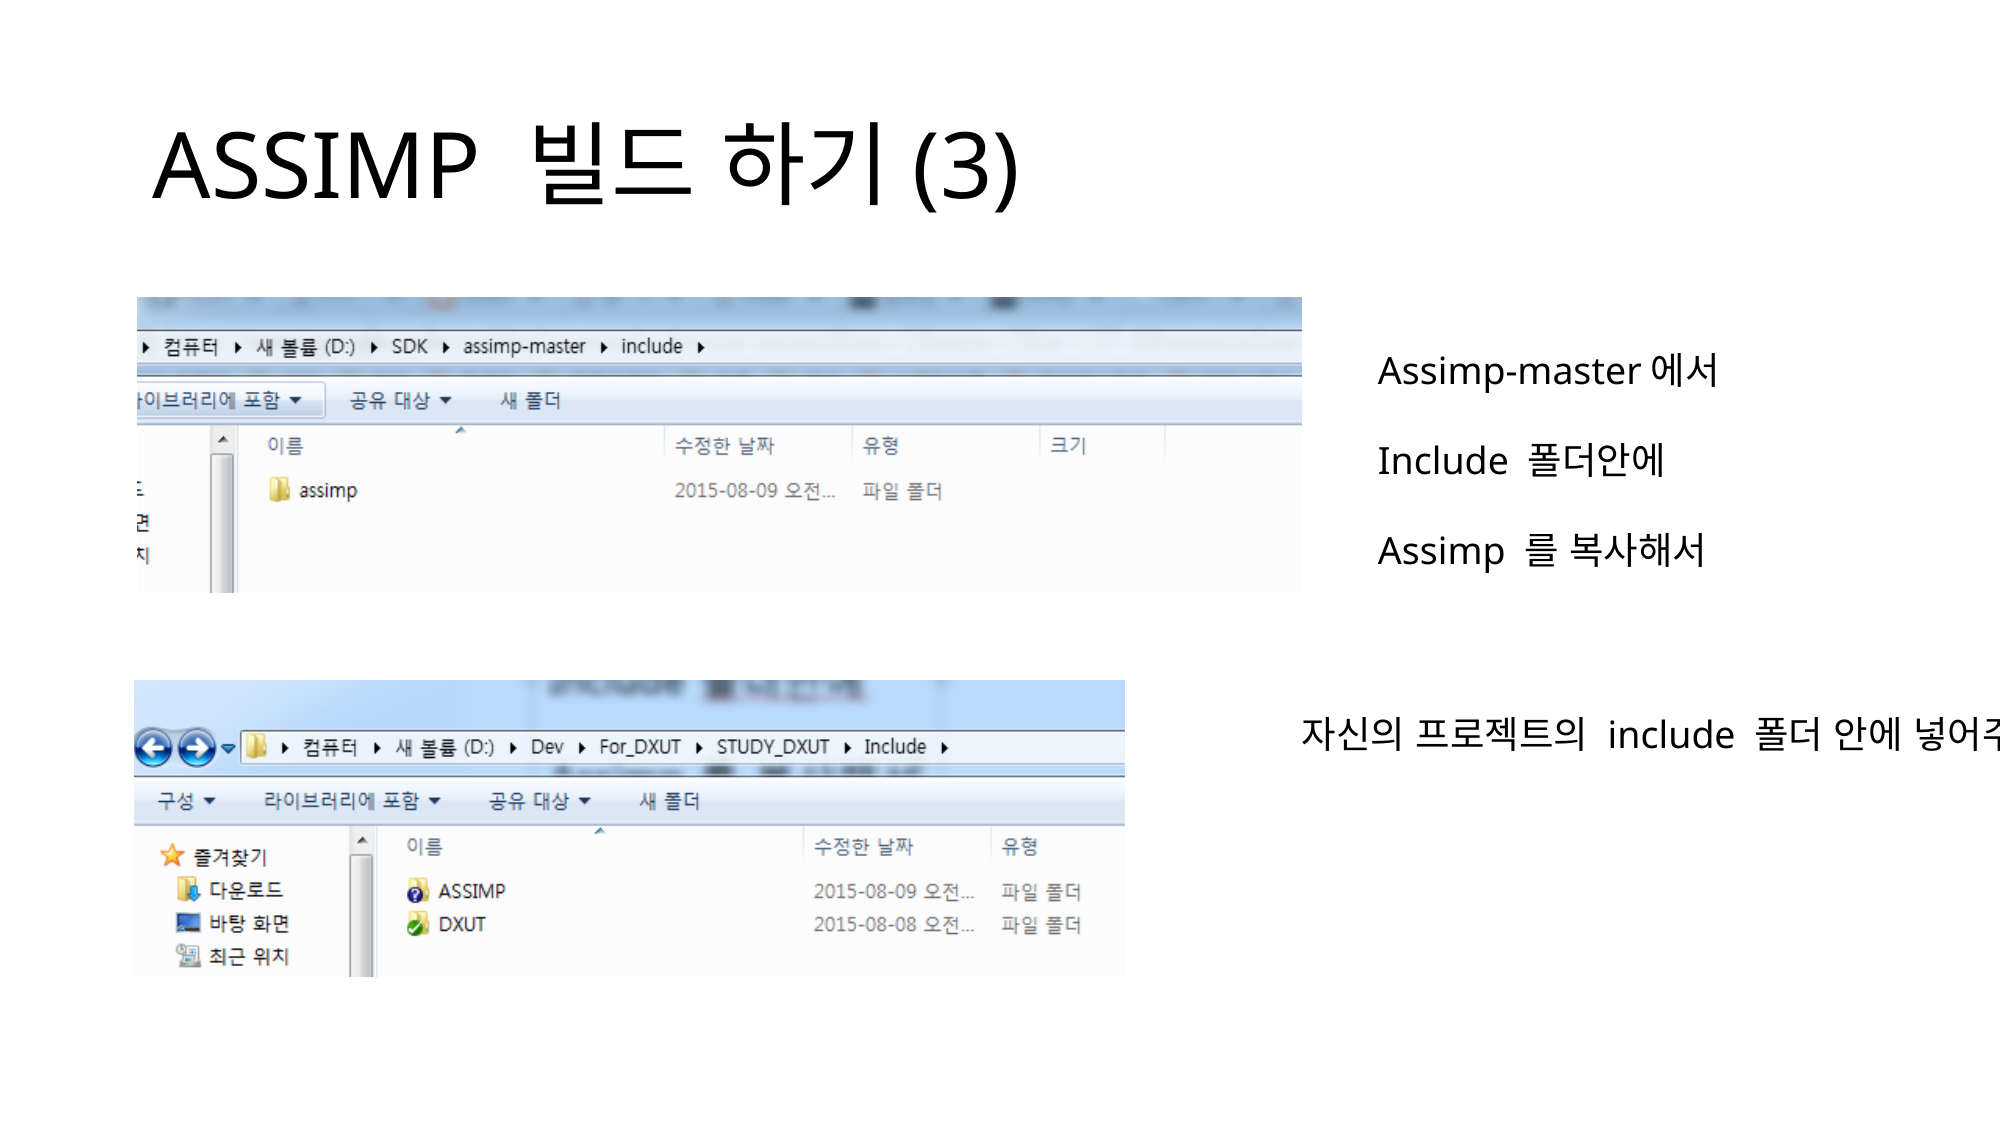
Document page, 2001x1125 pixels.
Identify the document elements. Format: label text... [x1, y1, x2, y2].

text_box 자신의 프로젝트의 include 폴더 안에 넣어주장 [1286, 703, 2000, 763]
picture [137, 297, 1302, 593]
text_box Assimp-master에서 Include 폴더안에 Assimp 를 복사해서 [1363, 339, 1735, 580]
title ASSIMP 빌드 하기(3) [137, 59, 1863, 278]
picture [134, 680, 1125, 977]
